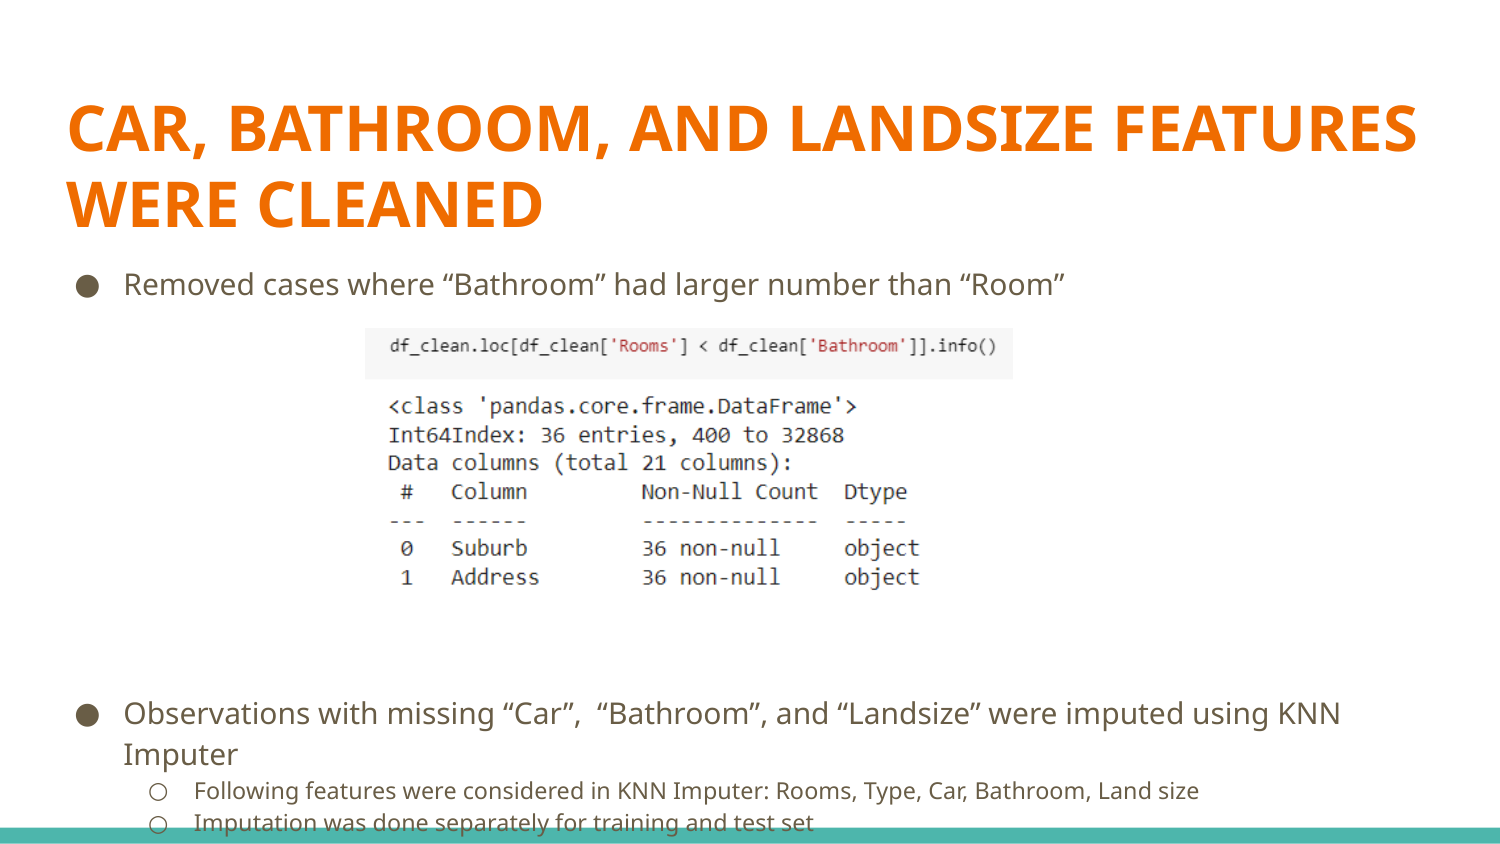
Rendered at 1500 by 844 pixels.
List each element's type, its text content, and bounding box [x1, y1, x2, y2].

title CAR, BATHROOM, AND LANDSIZE FEATURES WERE CLEANED [51, 72, 1449, 189]
picture [364, 327, 1013, 595]
list Removed cases where “Bathroom” had larger number than “Room” Observations with missing “Car”, “Bathroom”, and “Landsize” were imputed using KNN Imputer Following features were considered in KNN Imputer: Rooms, Type, Car, Bathroom, Land size Imputation was done separately for training and test set [37, 189, 1436, 844]
